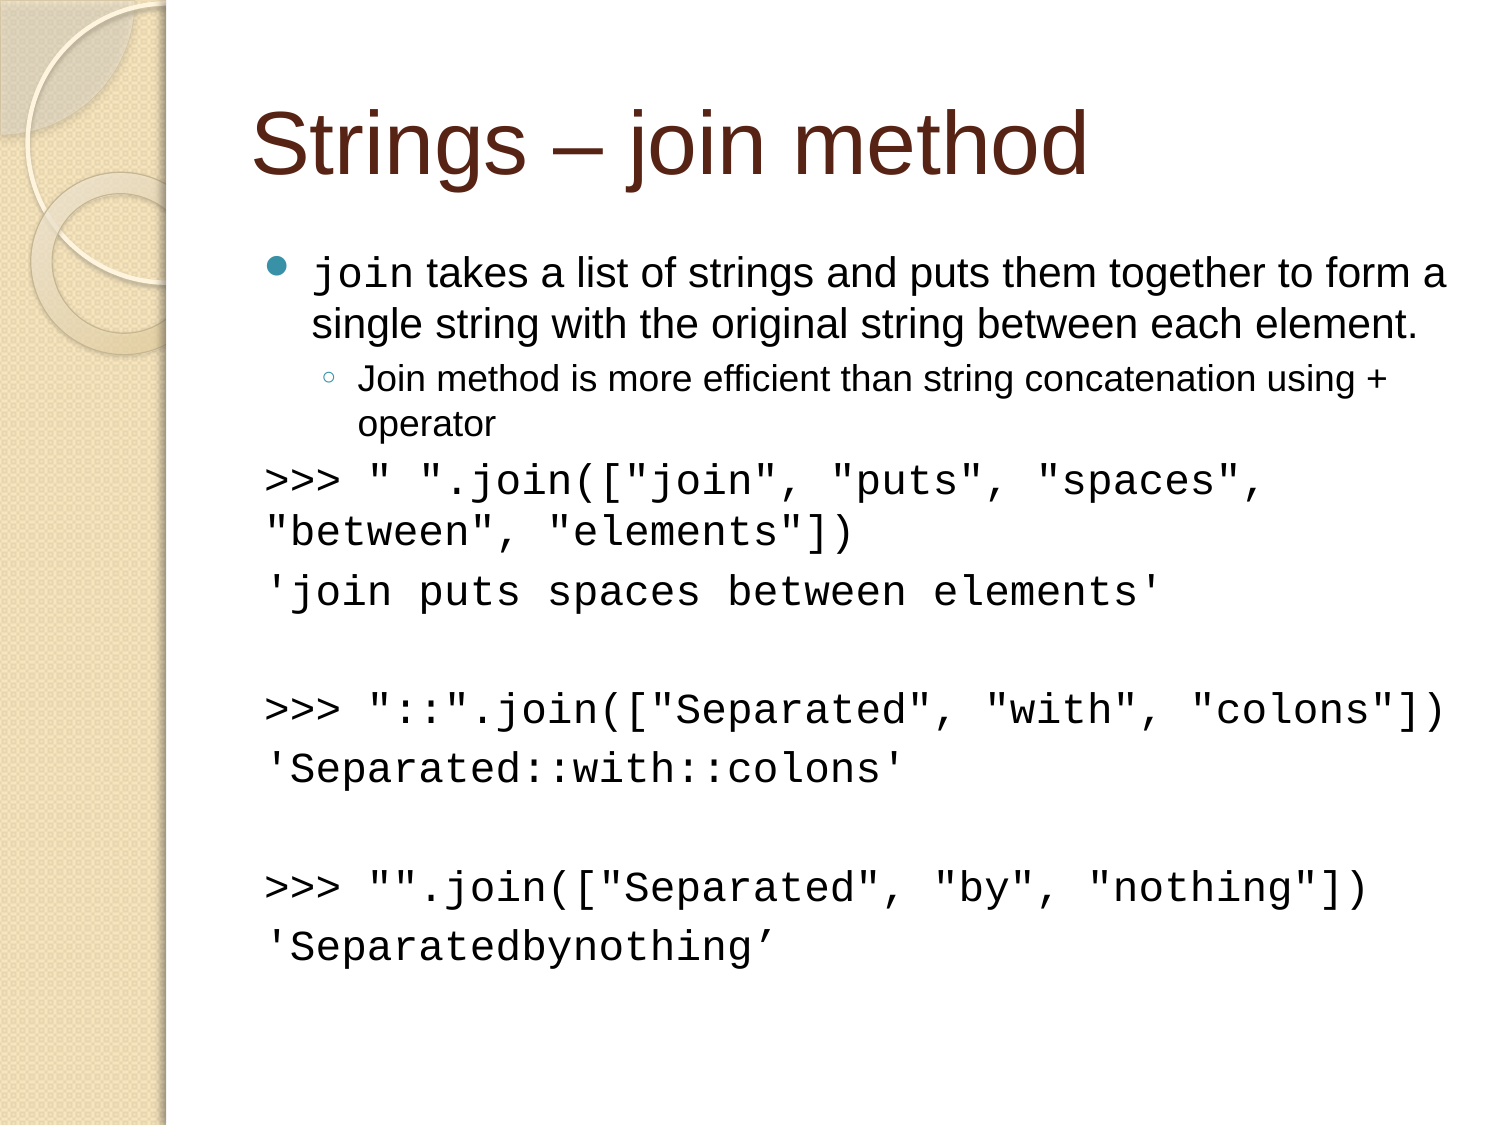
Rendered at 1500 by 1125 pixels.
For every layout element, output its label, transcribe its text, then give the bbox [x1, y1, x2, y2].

title Strings – join method [235, 45, 1466, 233]
list join takes a list of strings and puts them together to form a single string with the original string between each element. Join method is more efficient than string concatenation using + operator >>> " ".join(["join", "puts", "spaces", "between", "elements"]) 'join puts spaces between elements' >>> "::".join(["Separated", "with", "colons"]) 'Separated::with::colons' >>> "".join(["Separated", "by", "nothing"]) 'Separatedbynothing’ [235, 237, 1466, 1025]
